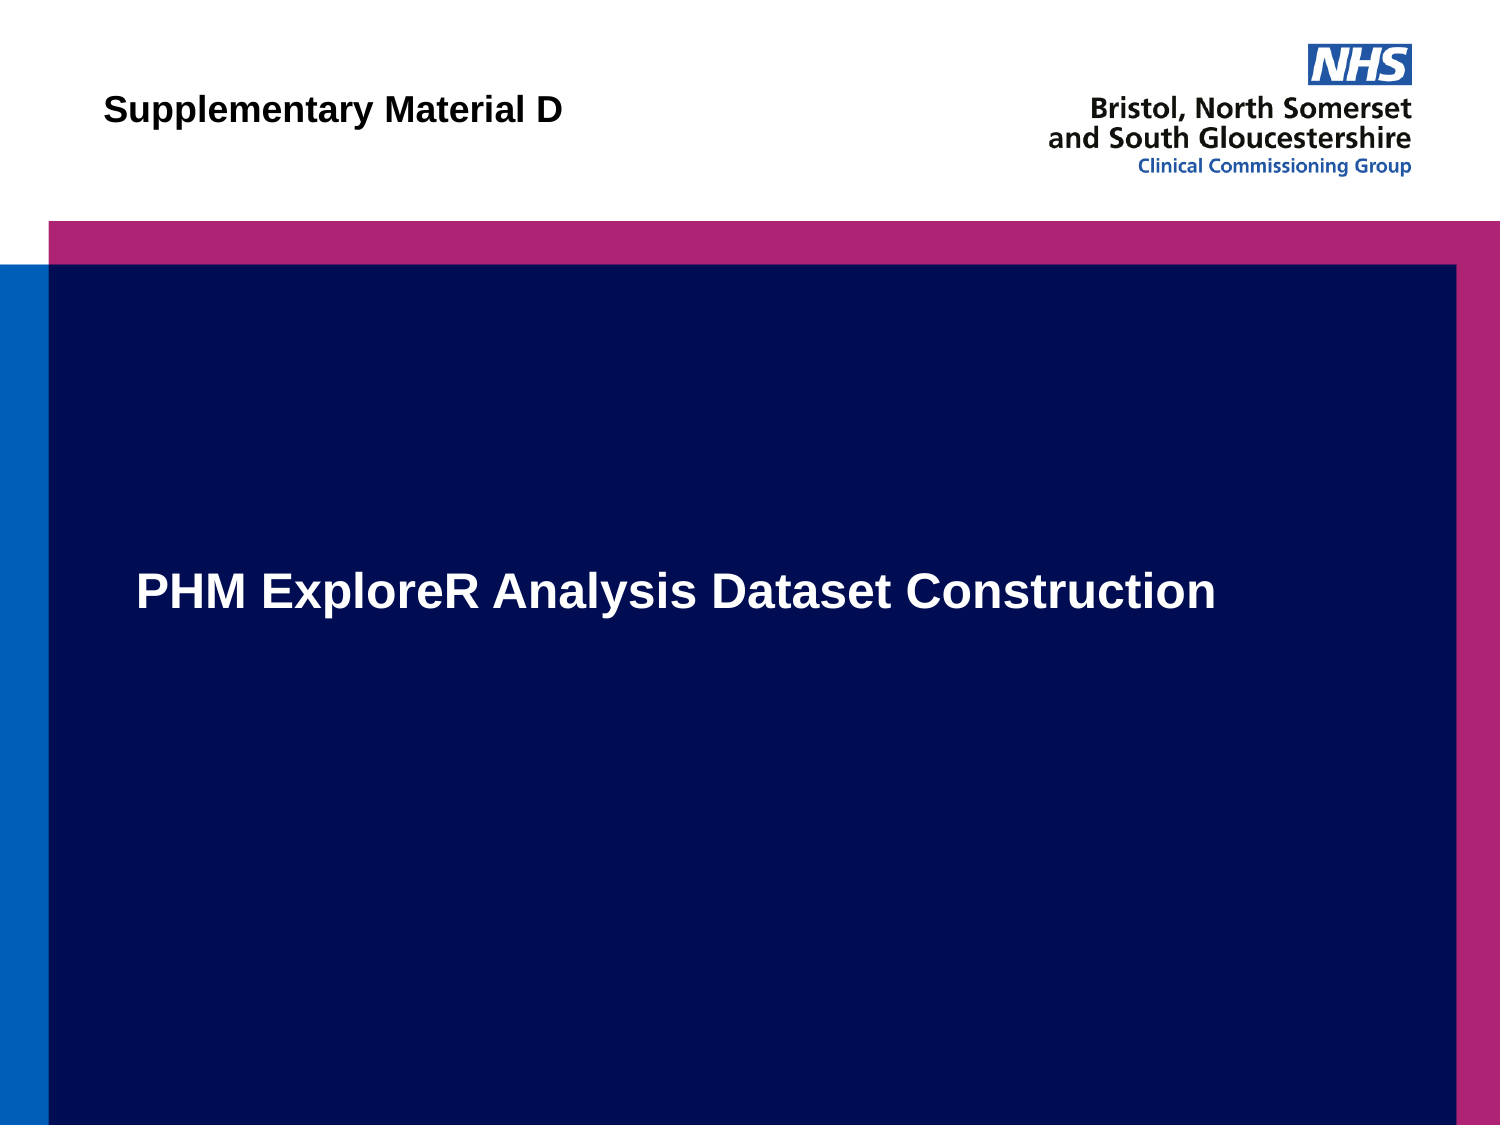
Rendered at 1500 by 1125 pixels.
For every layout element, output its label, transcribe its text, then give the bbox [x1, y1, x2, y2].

text_box Supplementary Material D [88, 78, 750, 138]
title PHM ExploreR Analysis Dataset Construction [135, 562, 1464, 621]
picture [0, 0, 1500, 1125]
